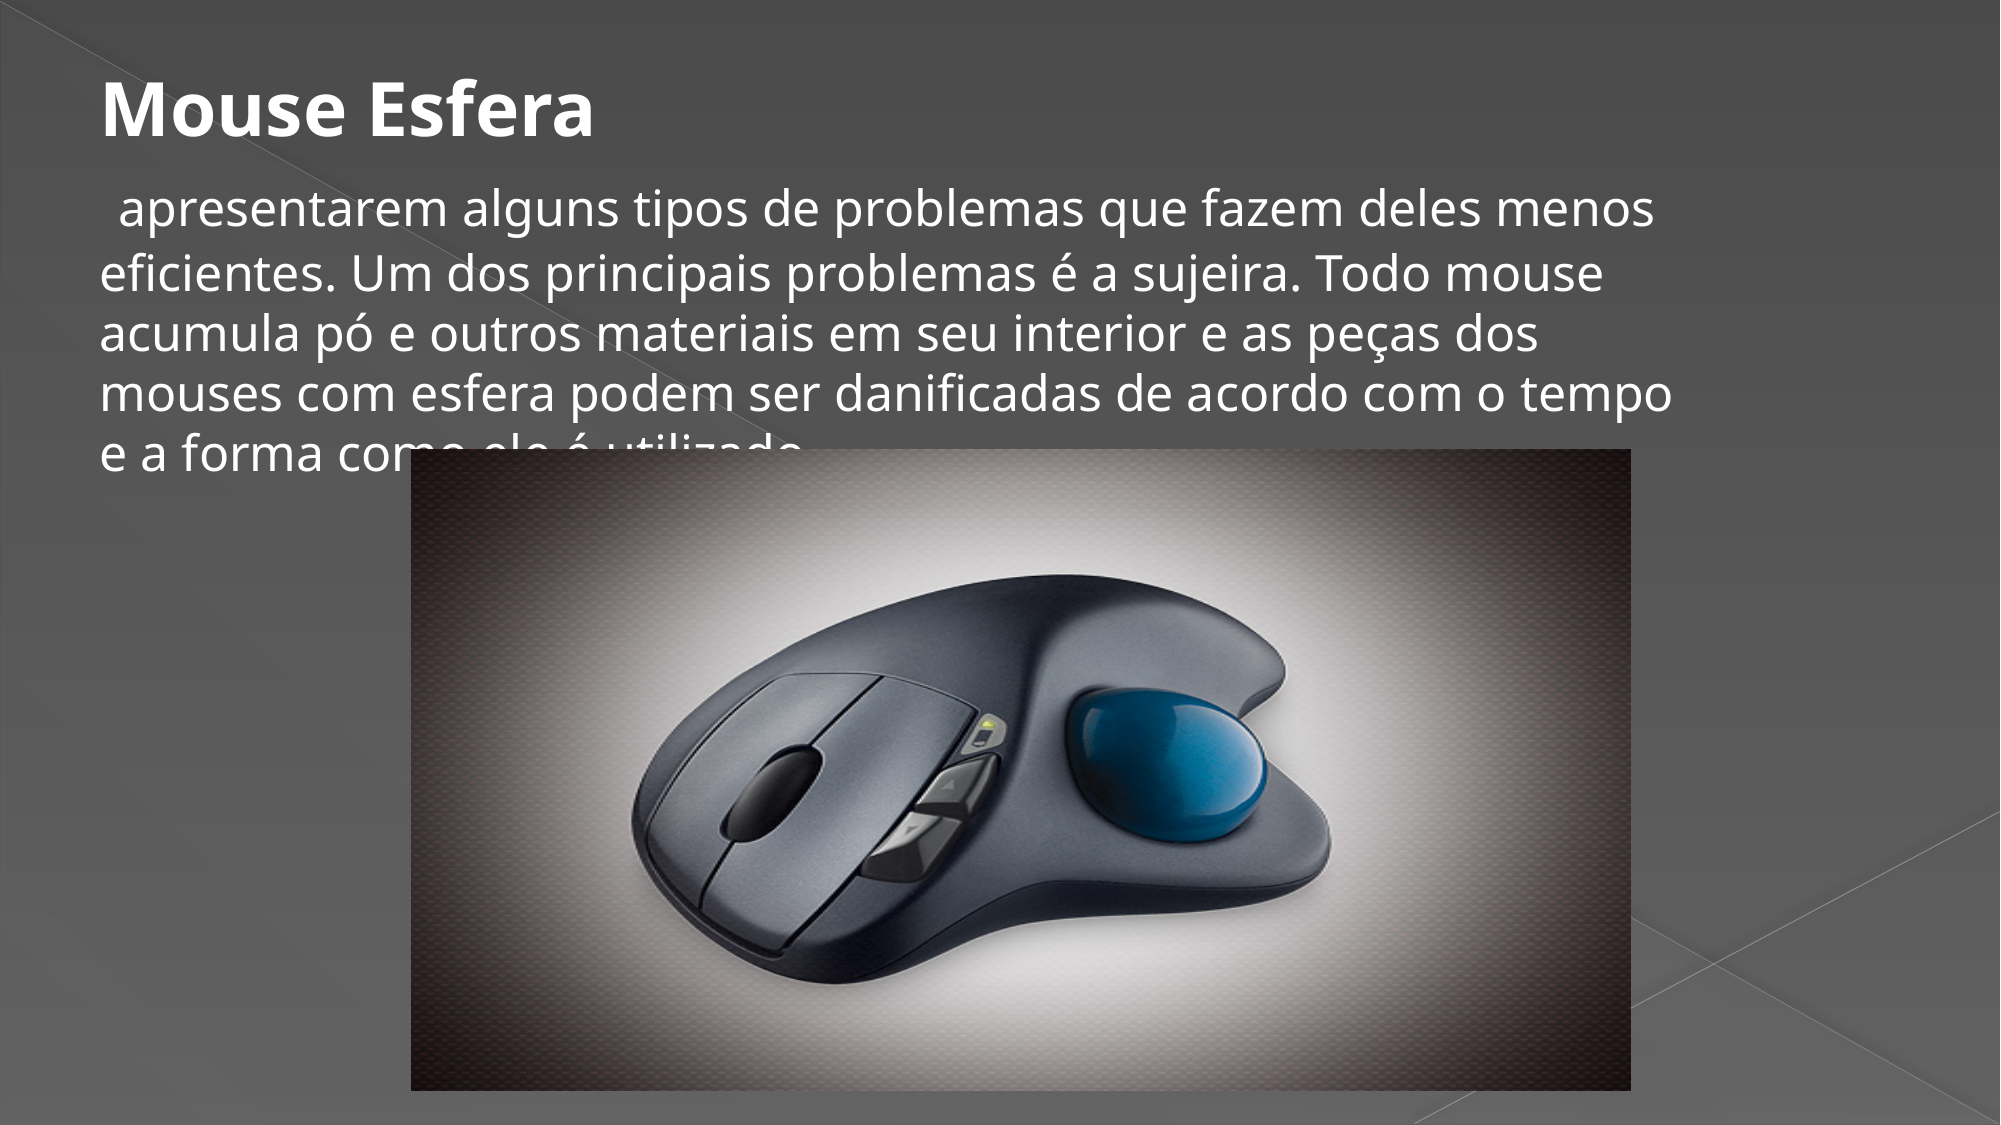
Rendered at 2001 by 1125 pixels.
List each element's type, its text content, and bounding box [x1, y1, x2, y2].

text_box Mouse Esfera apresentarem alguns tipos de problemas que fazem deles menos eficientes. Um dos principais problemas é a sujeira. Todo mouse acumula pó e outros materiais em seu interior e as peças dos mouses com esfera podem ser danificadas de acordo com o tempo e a forma como ele é utilizado. [84, 54, 1729, 489]
picture [411, 449, 1632, 1091]
